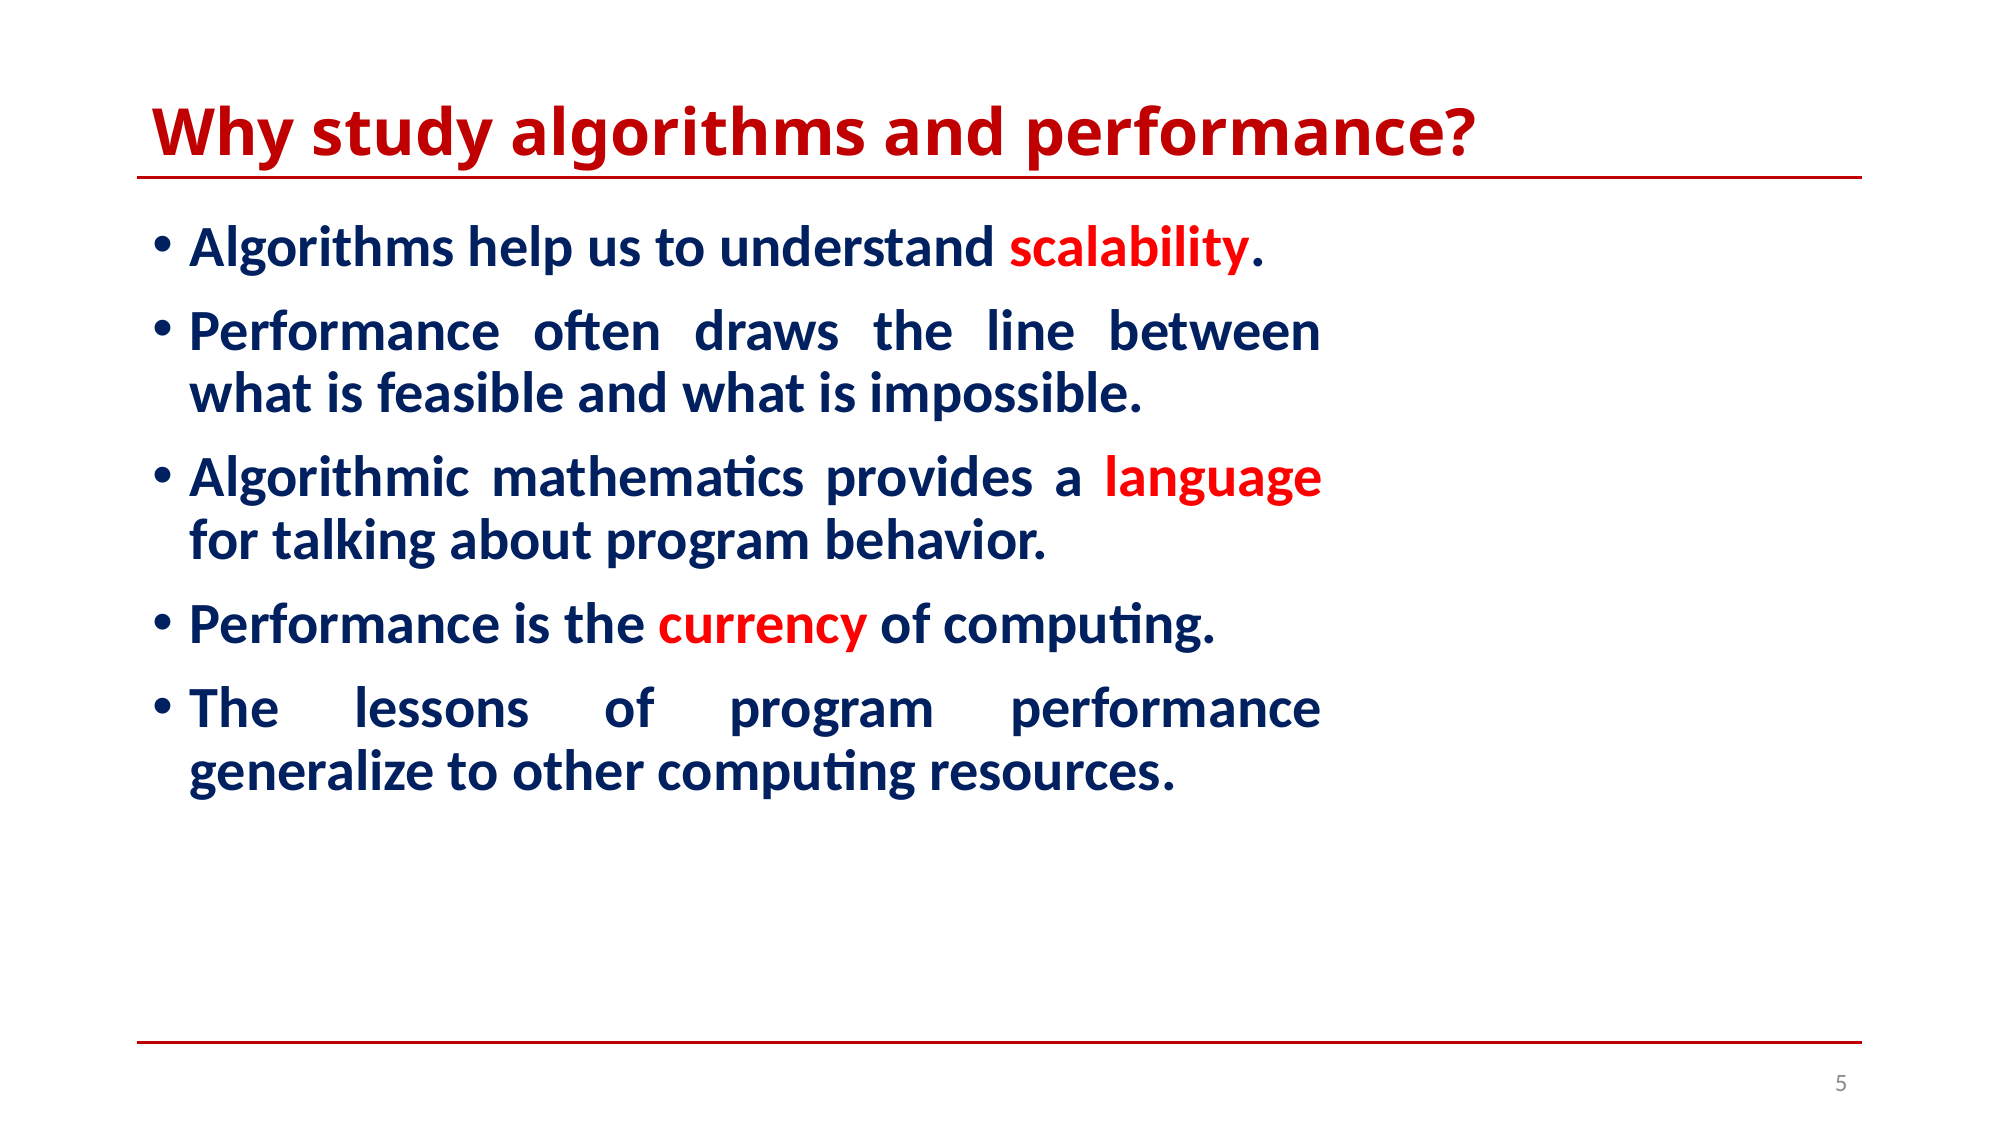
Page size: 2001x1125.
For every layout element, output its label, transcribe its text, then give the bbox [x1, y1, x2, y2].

title Why study algorithms and performance? [137, 90, 1863, 178]
list Algorithms help us to understand scalability. Performance often draws the line between what is feasible and what is impossible. Algorithmic mathematics provides a language for talking about program behavior. Performance is the currency of computing. The lessons of program performance generalize to other computing resources. [137, 208, 1338, 1014]
slide_number 5 [1412, 1051, 1863, 1111]
